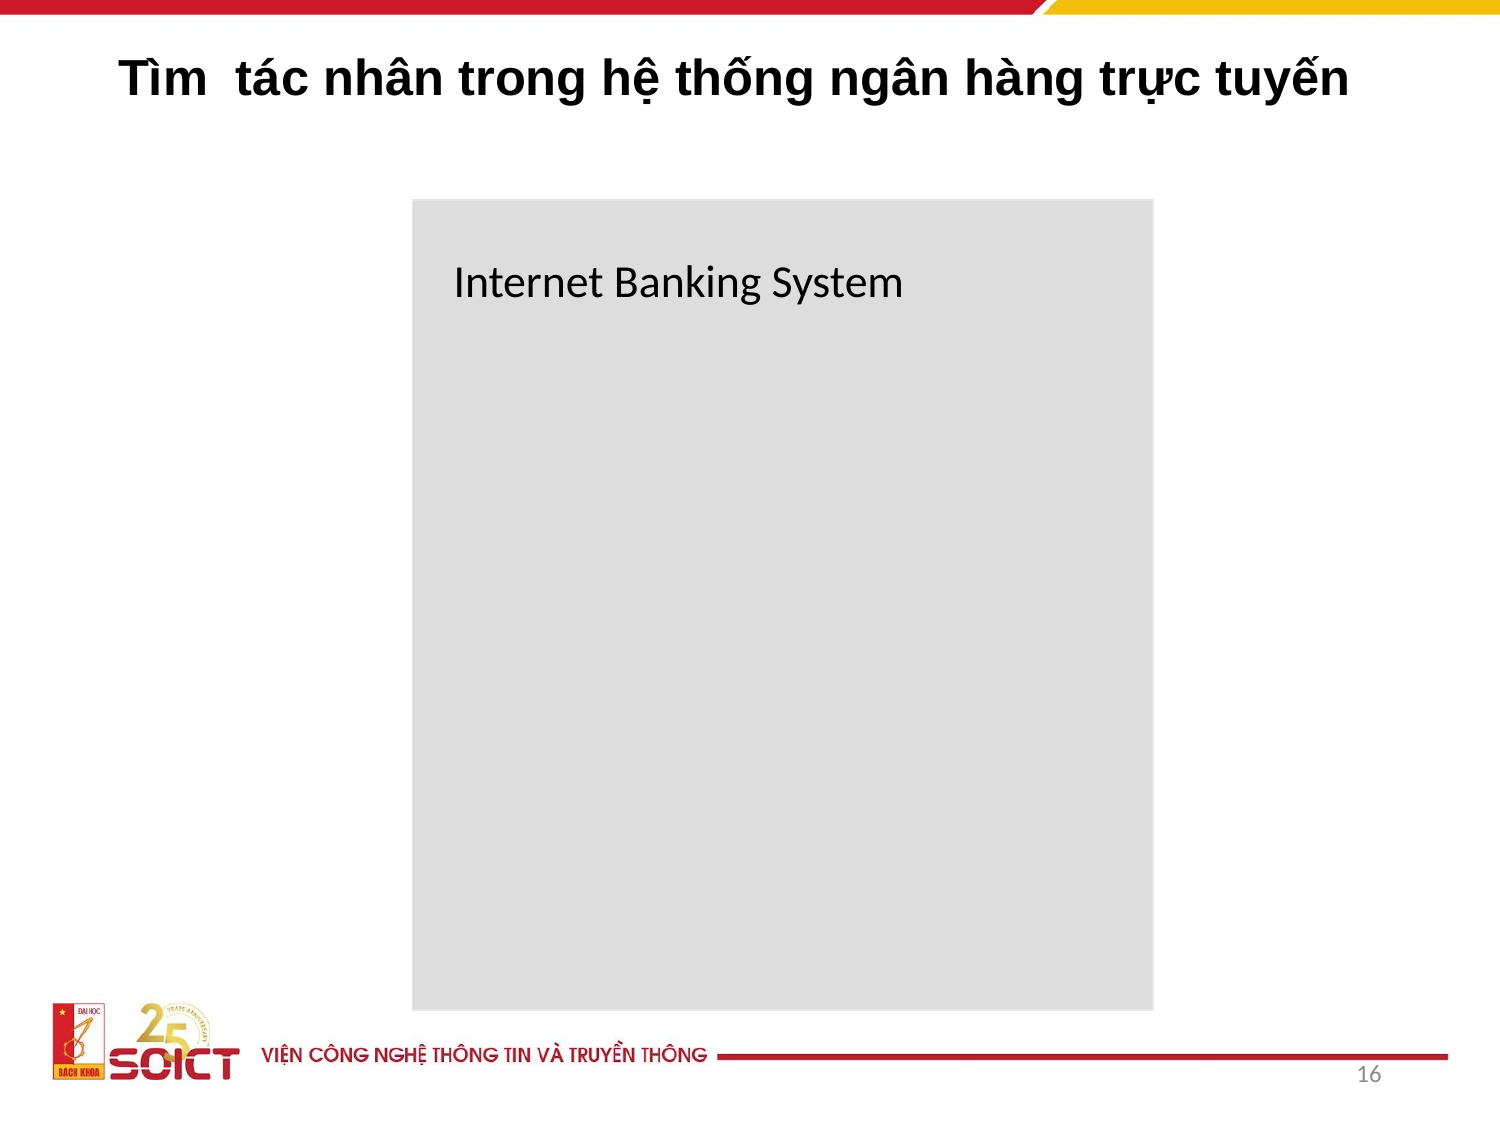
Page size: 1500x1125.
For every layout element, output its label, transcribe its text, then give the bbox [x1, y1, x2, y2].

text_box [412, 199, 1154, 1010]
text_box Internet Banking System [440, 244, 1075, 313]
slide_number 16 [1059, 1042, 1397, 1103]
picture [0, 0, 1500, 1125]
title Tìm tác nhân trong hệ thống ngân hàng trực tuyến [103, 18, 1397, 140]
